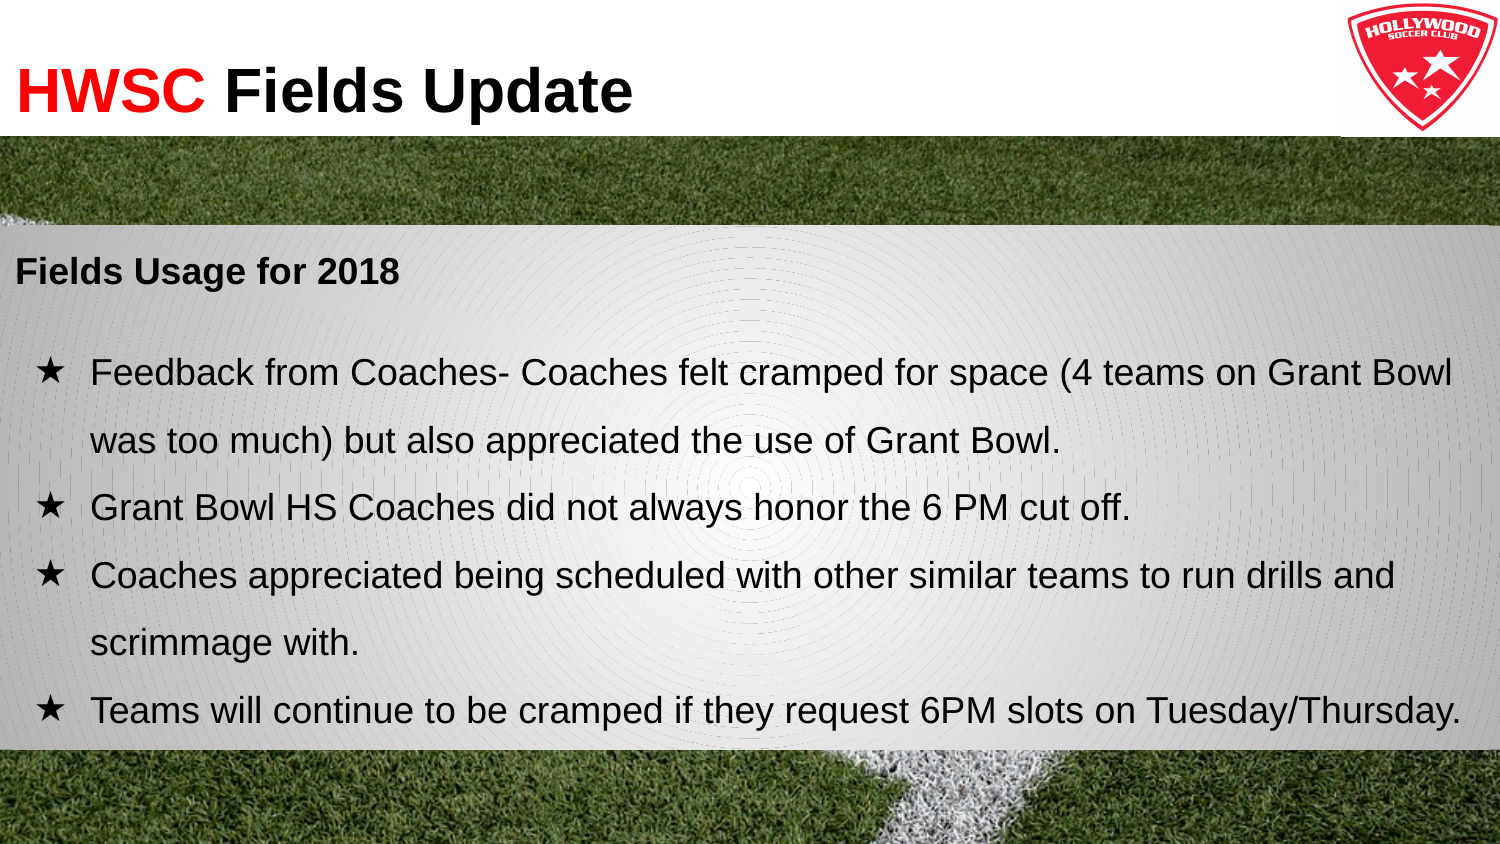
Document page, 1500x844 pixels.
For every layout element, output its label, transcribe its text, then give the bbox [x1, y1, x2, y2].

list Fields Usage for 2018 Feedback from Coaches- Coaches felt cramped for space (4 teams on Grant Bowl was too much) but also appreciated the use of Grant Bowl. Grant Bowl HS Coaches did not always honor the 6 PM cut off. Coaches appreciated being scheduled with other similar teams to run drills and scrimmage with. Teams will continue to be cramped if they request 6PM slots on Tuesday/Thursday. [0, 225, 1500, 750]
title HWSC Fields Update [1, 35, 1399, 130]
picture [0, 750, 1500, 844]
picture [0, 0, 1500, 225]
